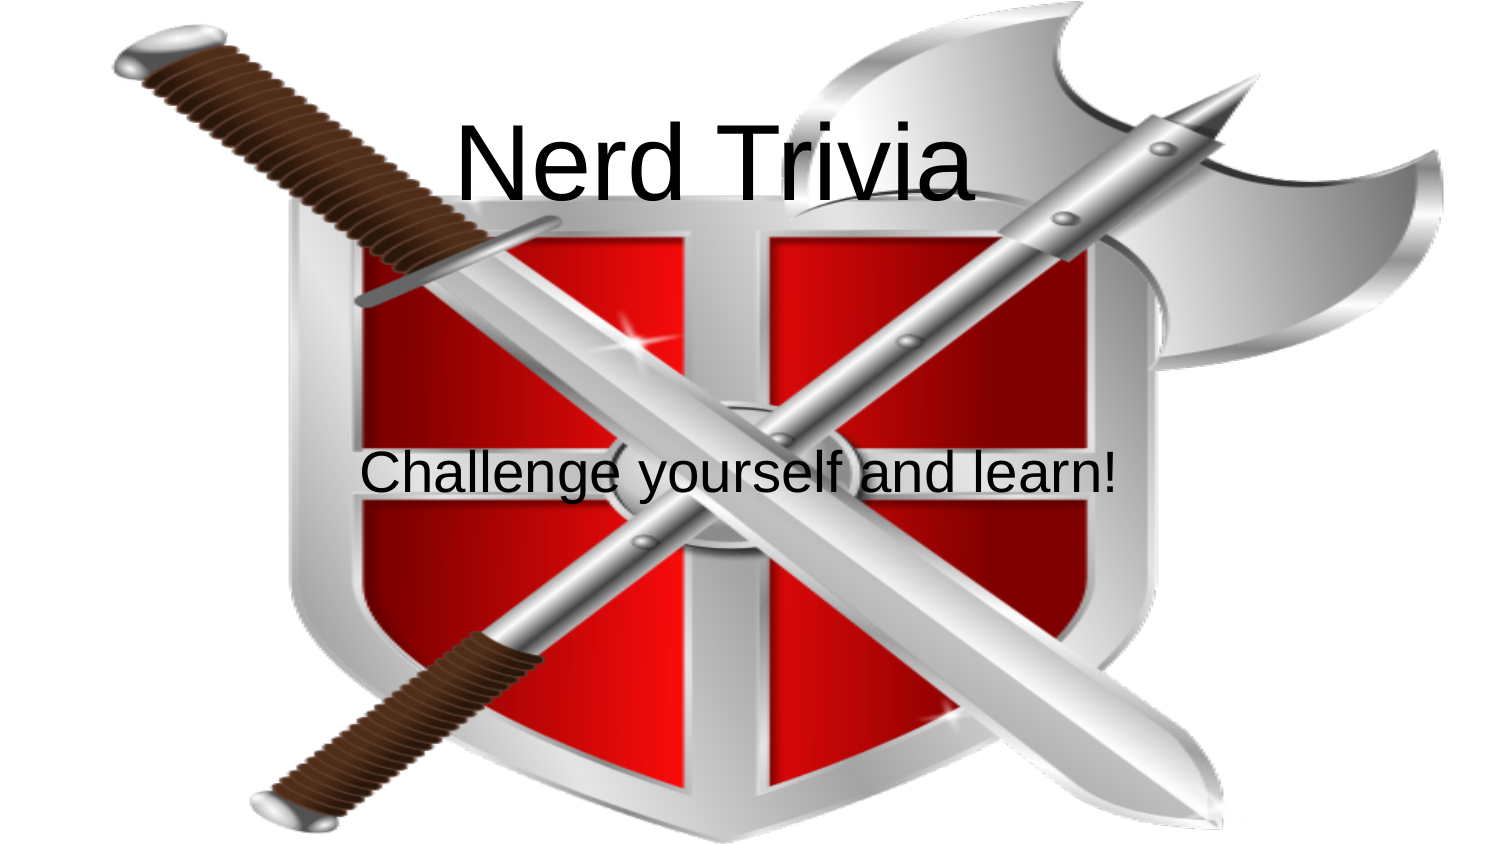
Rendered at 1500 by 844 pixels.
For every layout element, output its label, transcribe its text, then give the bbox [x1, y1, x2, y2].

subtitle Challenge yourself and learn! [31, 419, 1430, 550]
title Nerd Trivia [15, 78, 1414, 237]
picture [0, 0, 1500, 844]
